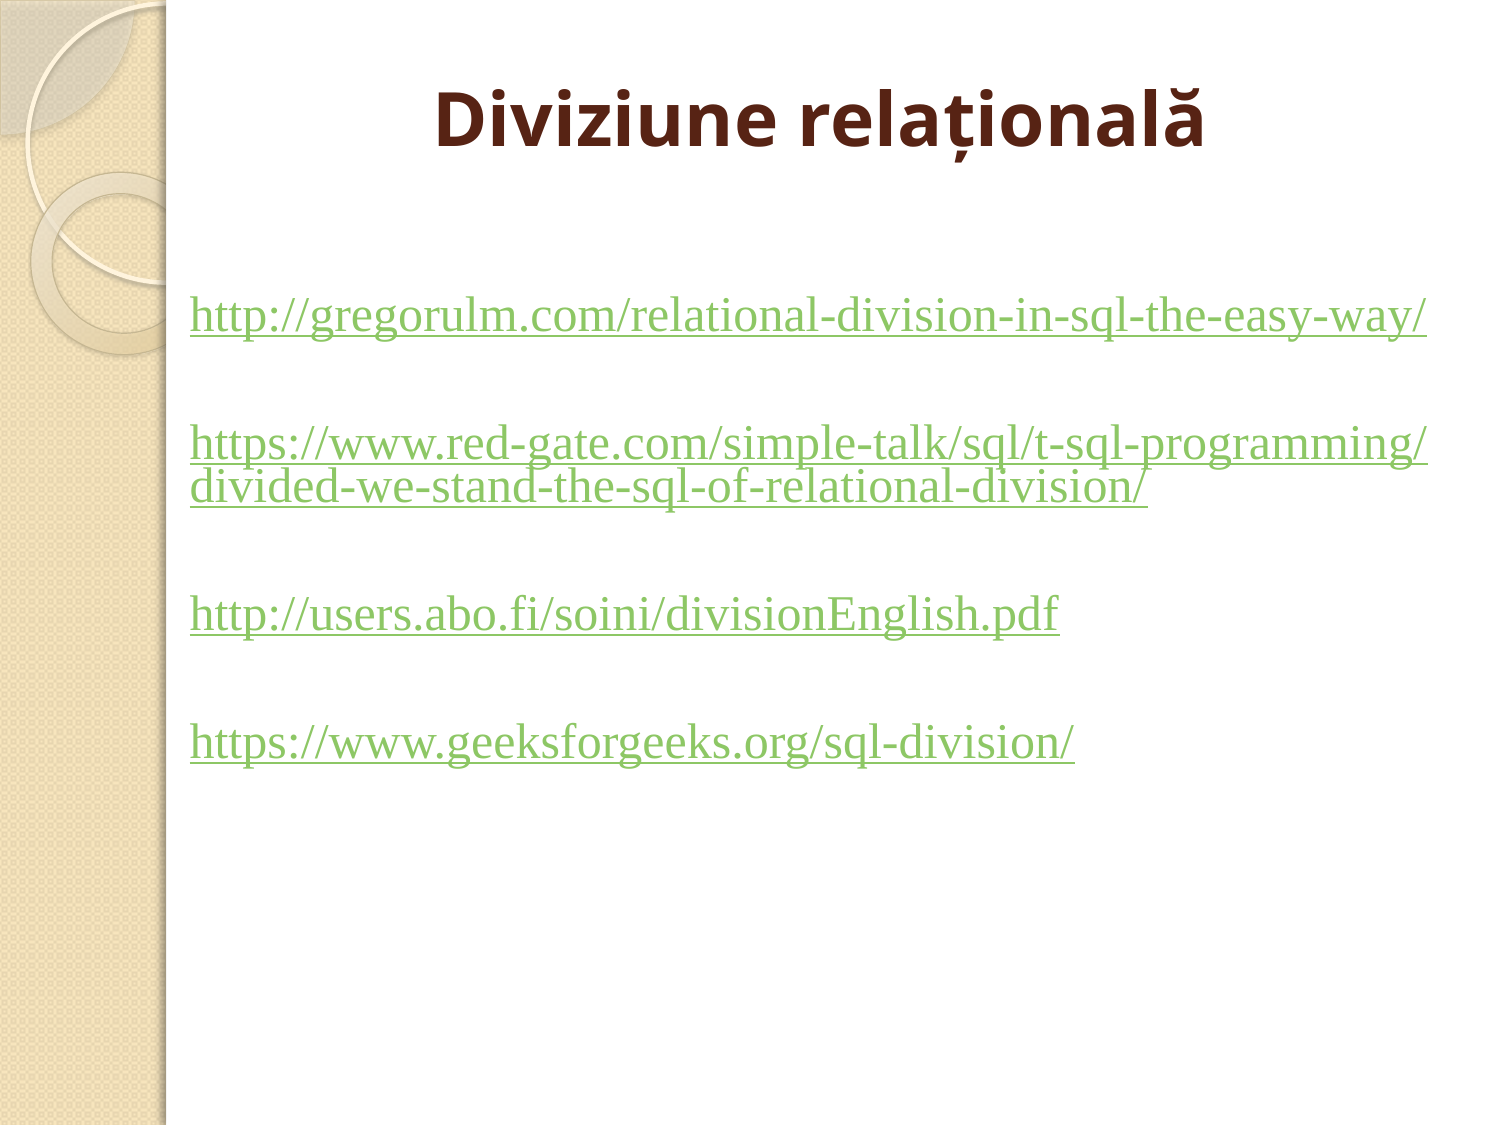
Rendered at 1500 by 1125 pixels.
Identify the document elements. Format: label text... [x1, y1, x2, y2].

title Diviziune relaţională [174, 28, 1466, 216]
text_box http://gregorulm.com/relational-division-in-sql-the-easy-way/ https://www.red-gate.com/simple-talk/sql/t-sql-programming/divided-we-stand-the-sql-of-relational-division/ http://users.abo.fi/soini/divisionEnglish.pdf https://www.geeksforgeeks.org/sql-division/ [174, 281, 1466, 798]
